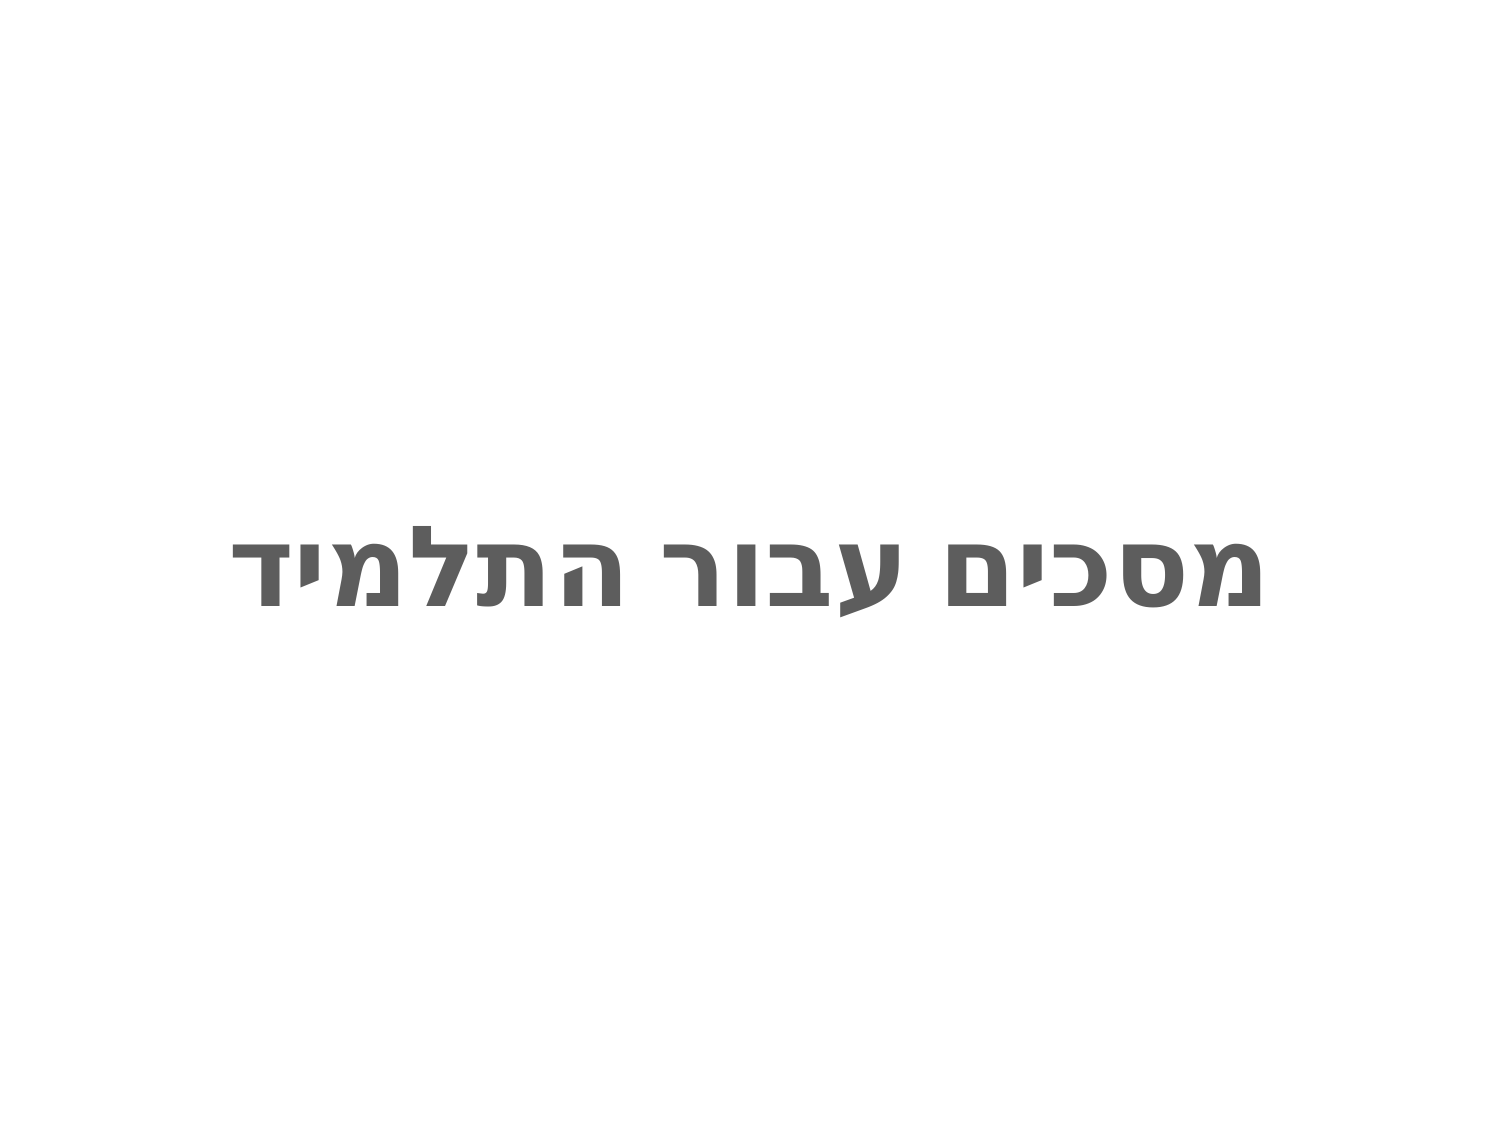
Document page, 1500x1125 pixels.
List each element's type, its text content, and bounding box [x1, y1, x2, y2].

text_box מסכים עבור התלמיד [212, 486, 1287, 637]
